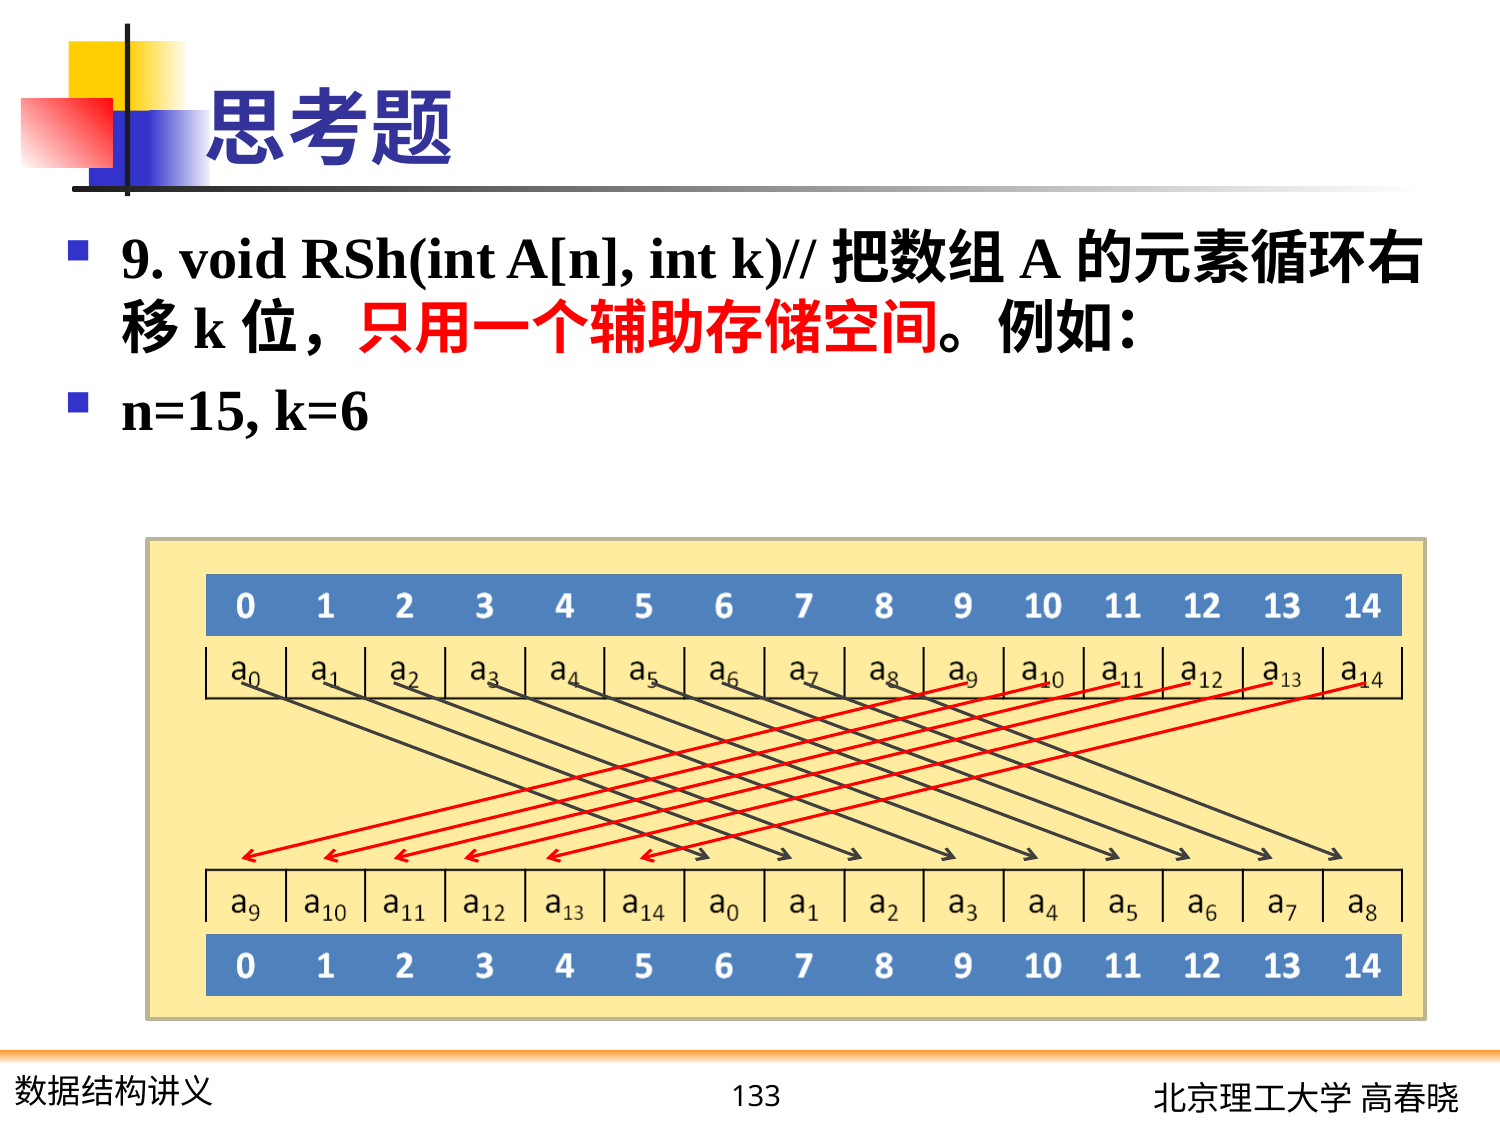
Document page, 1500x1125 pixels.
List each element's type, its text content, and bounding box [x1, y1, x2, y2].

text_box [147, 538, 1426, 1020]
slide_number 133 [599, 1049, 913, 1125]
title 思考题 [188, 19, 1468, 183]
list 9. void RSh(int A[n], int k)//把数组A的元素循环右移k位，只用一个辅助存储空间。例如： n=15, k=6 [50, 212, 1469, 1038]
